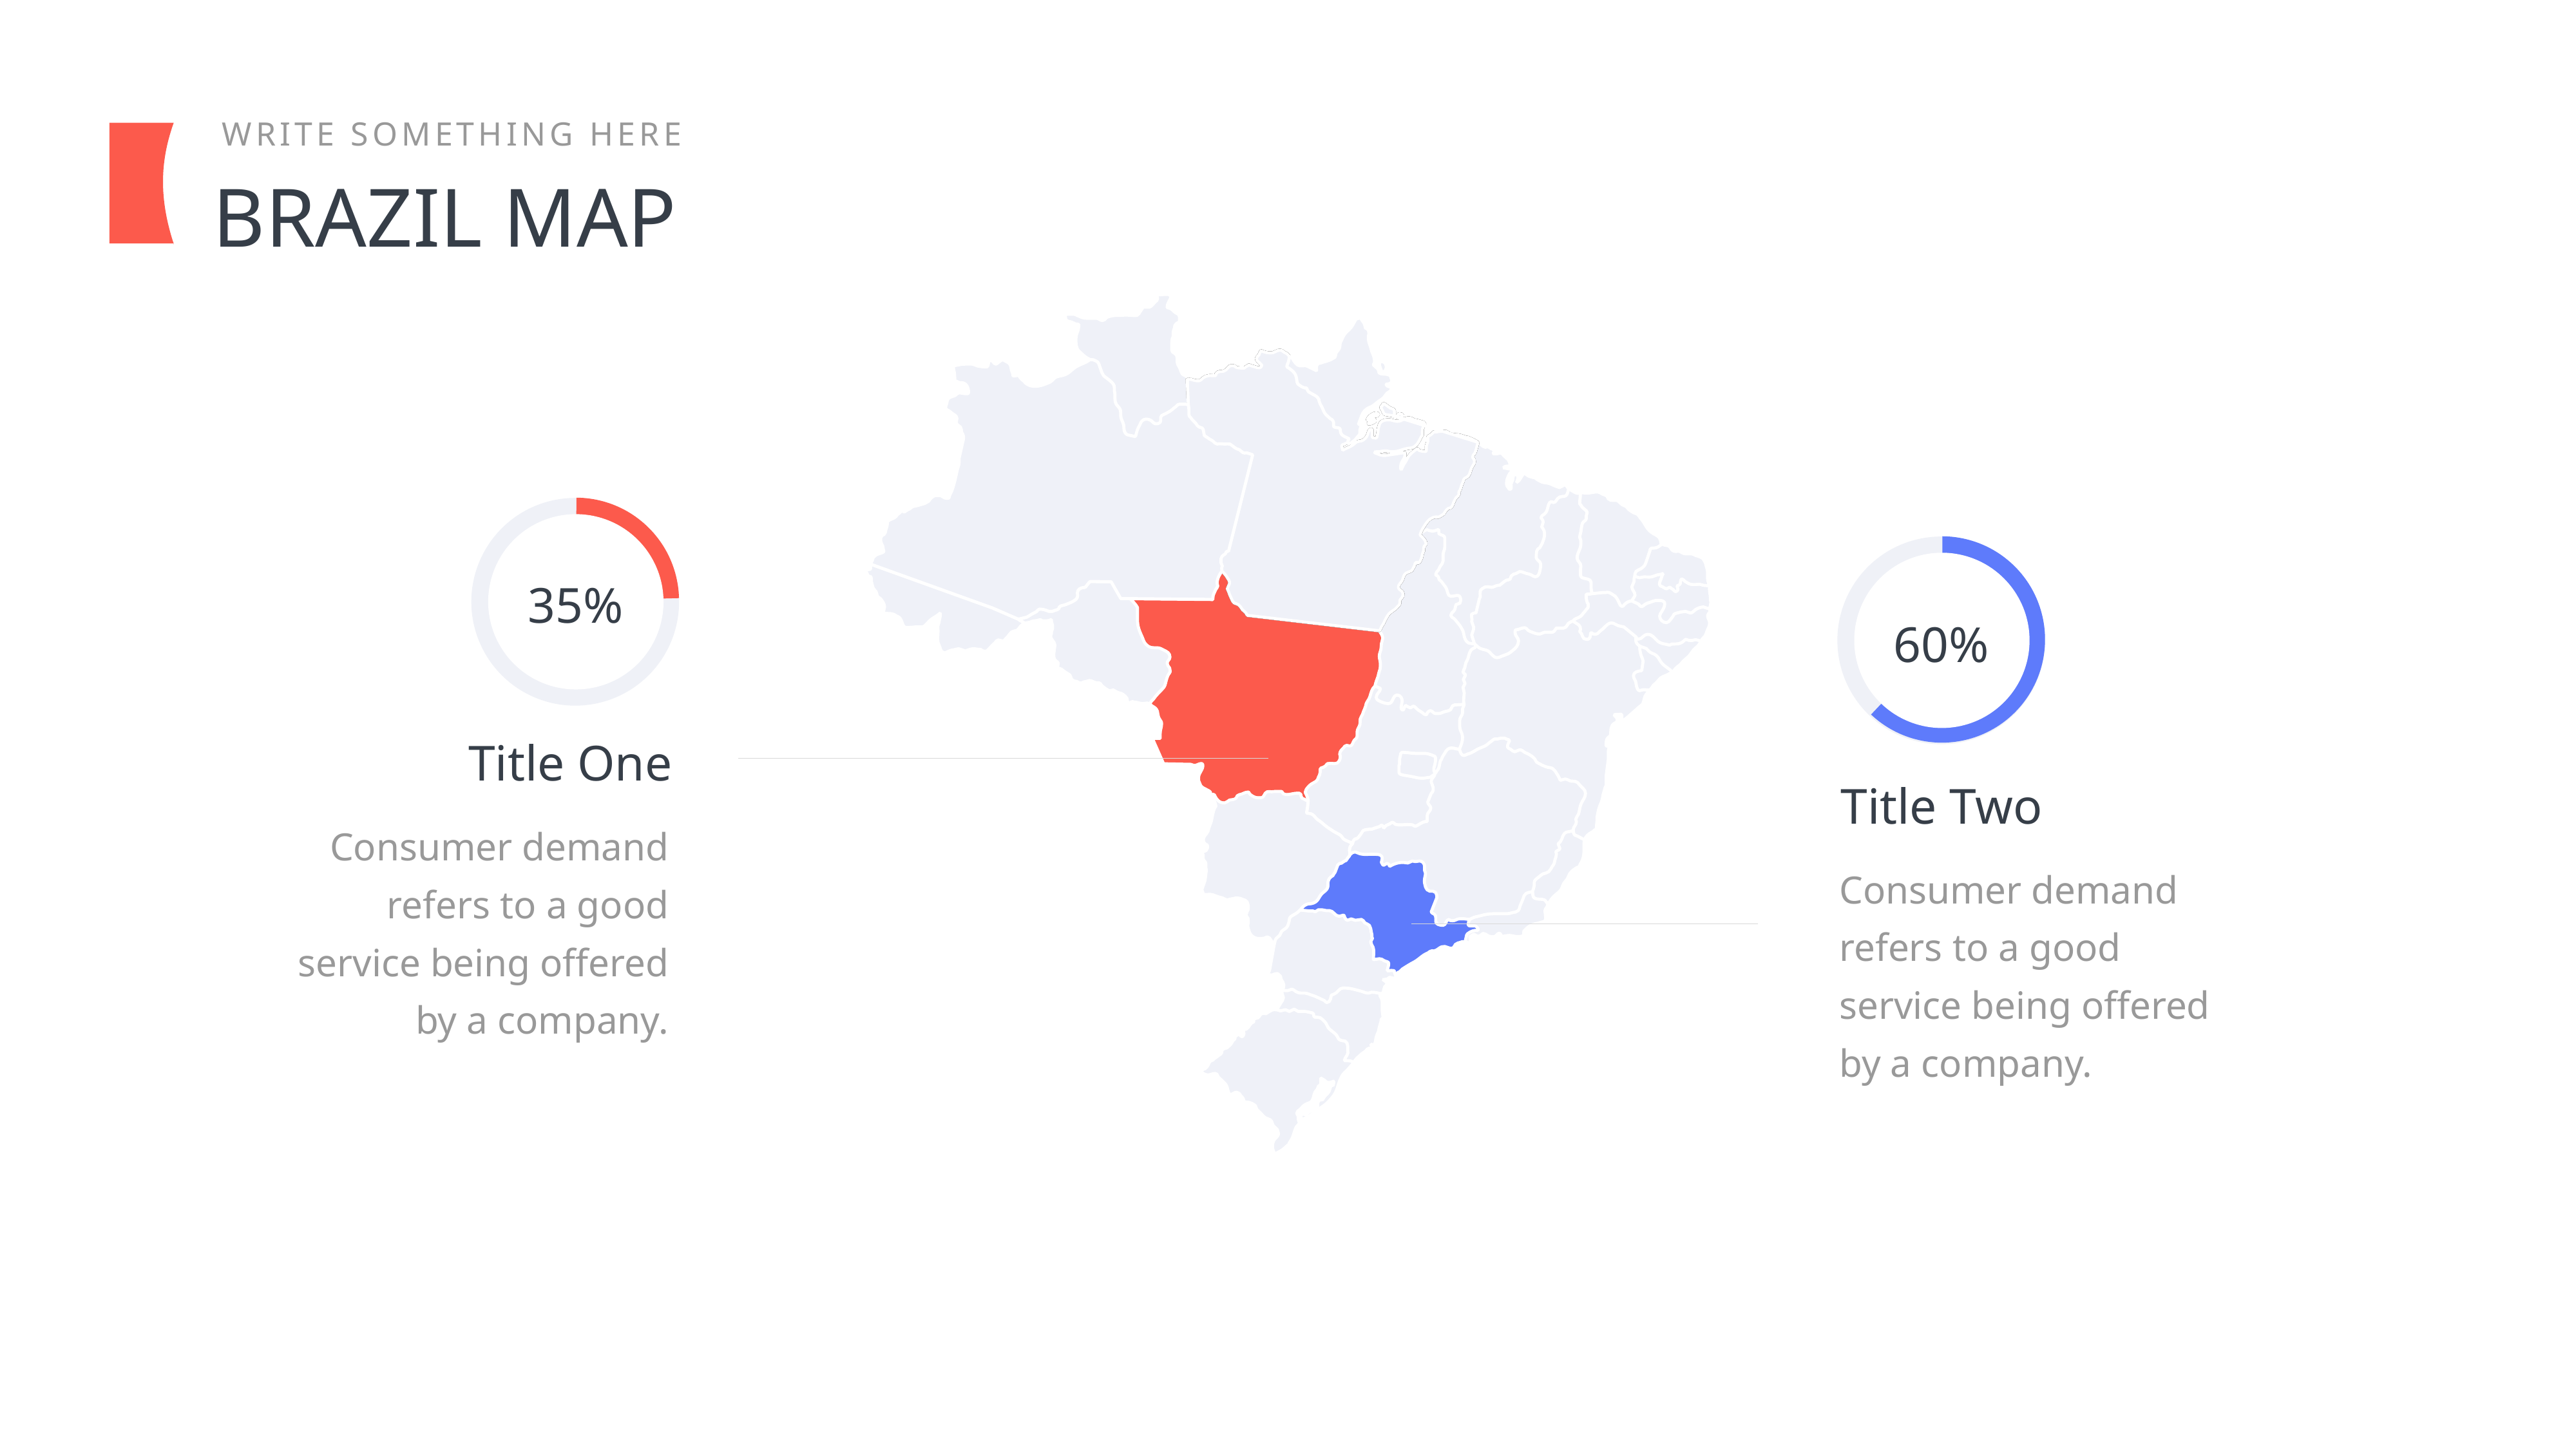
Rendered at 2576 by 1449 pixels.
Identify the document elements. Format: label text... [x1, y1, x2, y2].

text_box Consumer demand refers to a good service being offered by a company. [271, 799, 692, 1053]
text_box Title One [261, 728, 682, 796]
text_box [108, 122, 175, 245]
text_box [471, 497, 680, 706]
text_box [1837, 536, 2045, 744]
text_box Consumer demand refers to a good service being offered by a company. [1816, 842, 2237, 1096]
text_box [203, 109, 901, 269]
text_box Title Two [1831, 770, 2252, 838]
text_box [864, 294, 1712, 1155]
